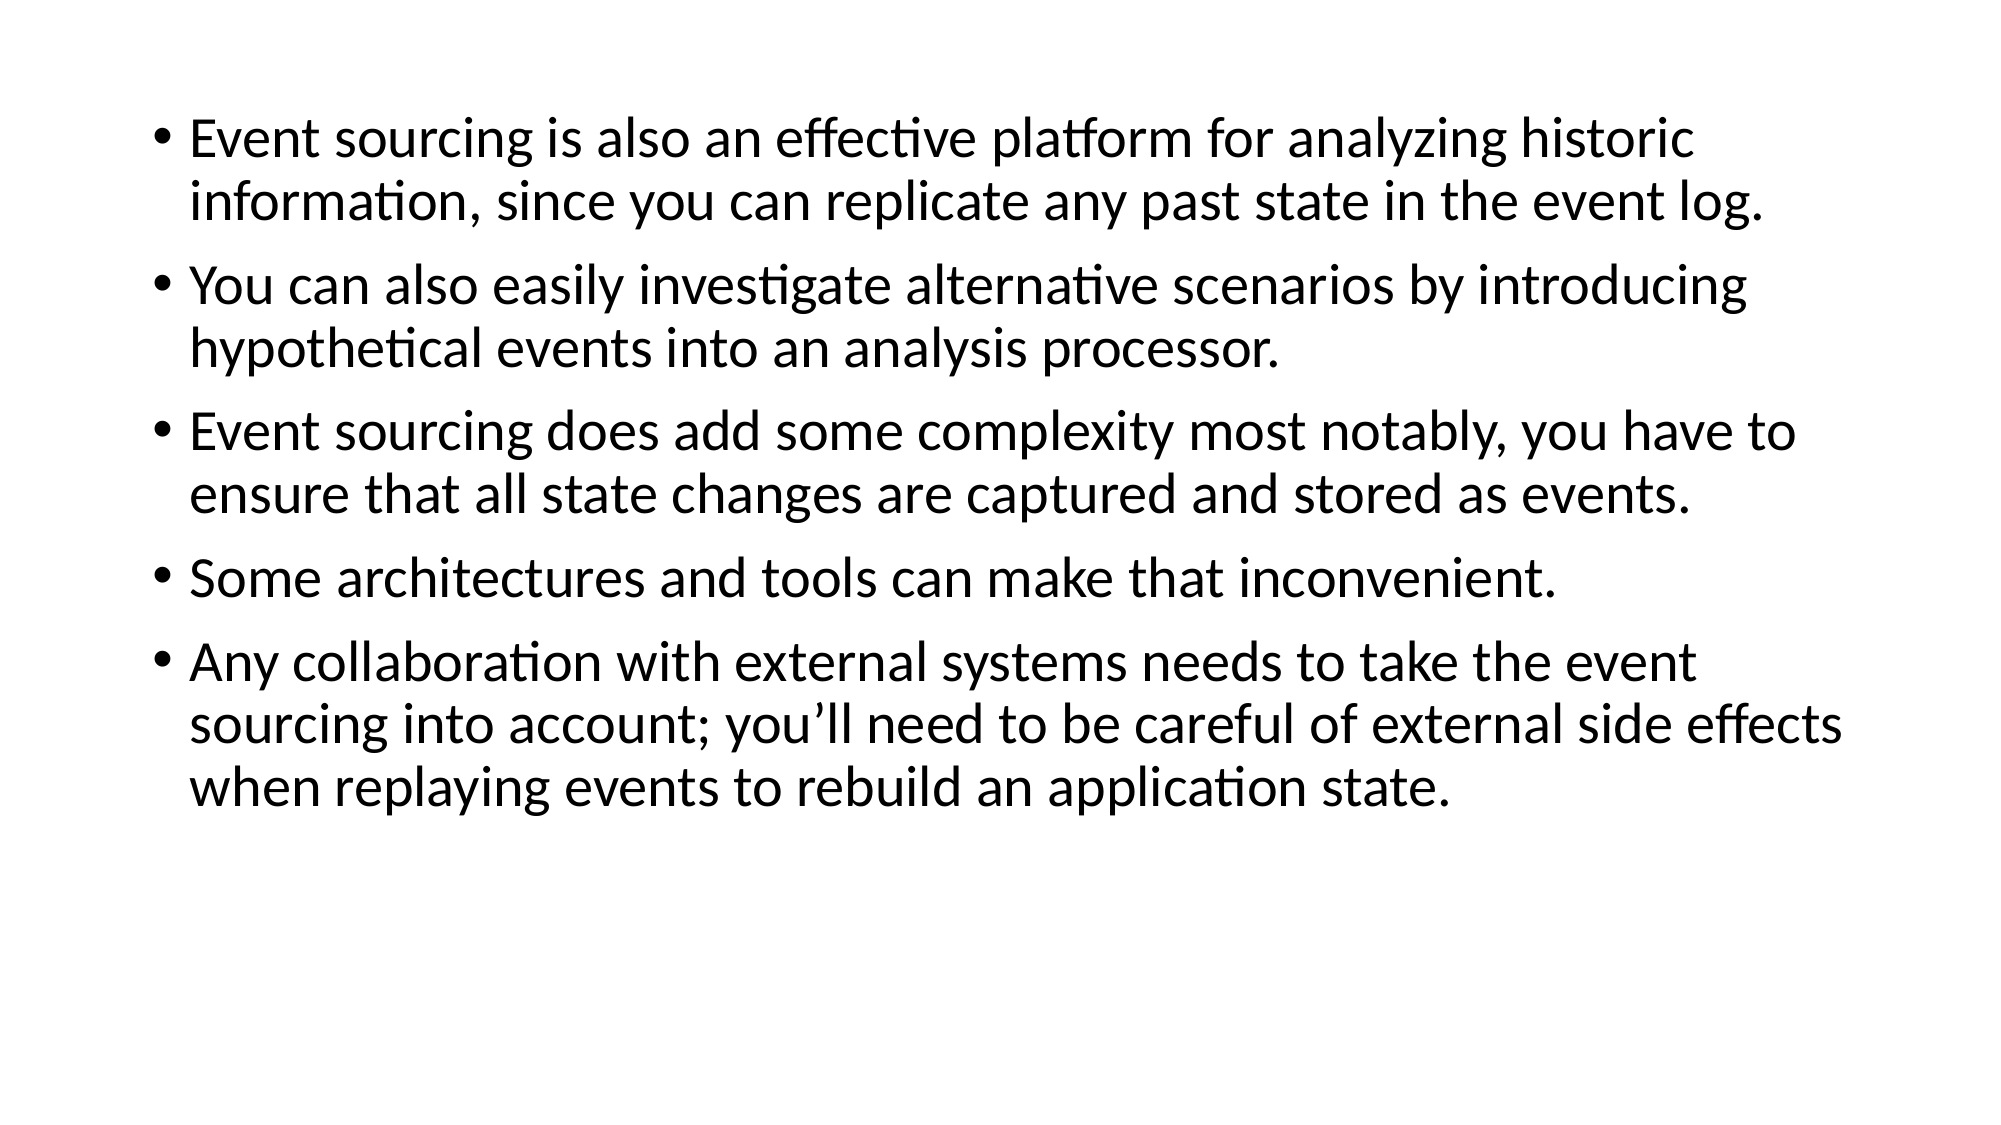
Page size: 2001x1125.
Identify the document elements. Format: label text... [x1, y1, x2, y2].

list Event sourcing is also an effective platform for analyzing historic information, since you can replicate any past state in the event log. You can also easily investigate alternative scenarios by introducing hypothetical events into an analysis processor. Event sourcing does add some complexity most notably, you have to ensure that all state changes are captured and stored as events. Some architectures and tools can make that inconvenient. Any collaboration with external systems needs to take the event sourcing into account; you’ll need to be careful of external side effects when replaying events to rebuild an application state. [137, 99, 1863, 1014]
